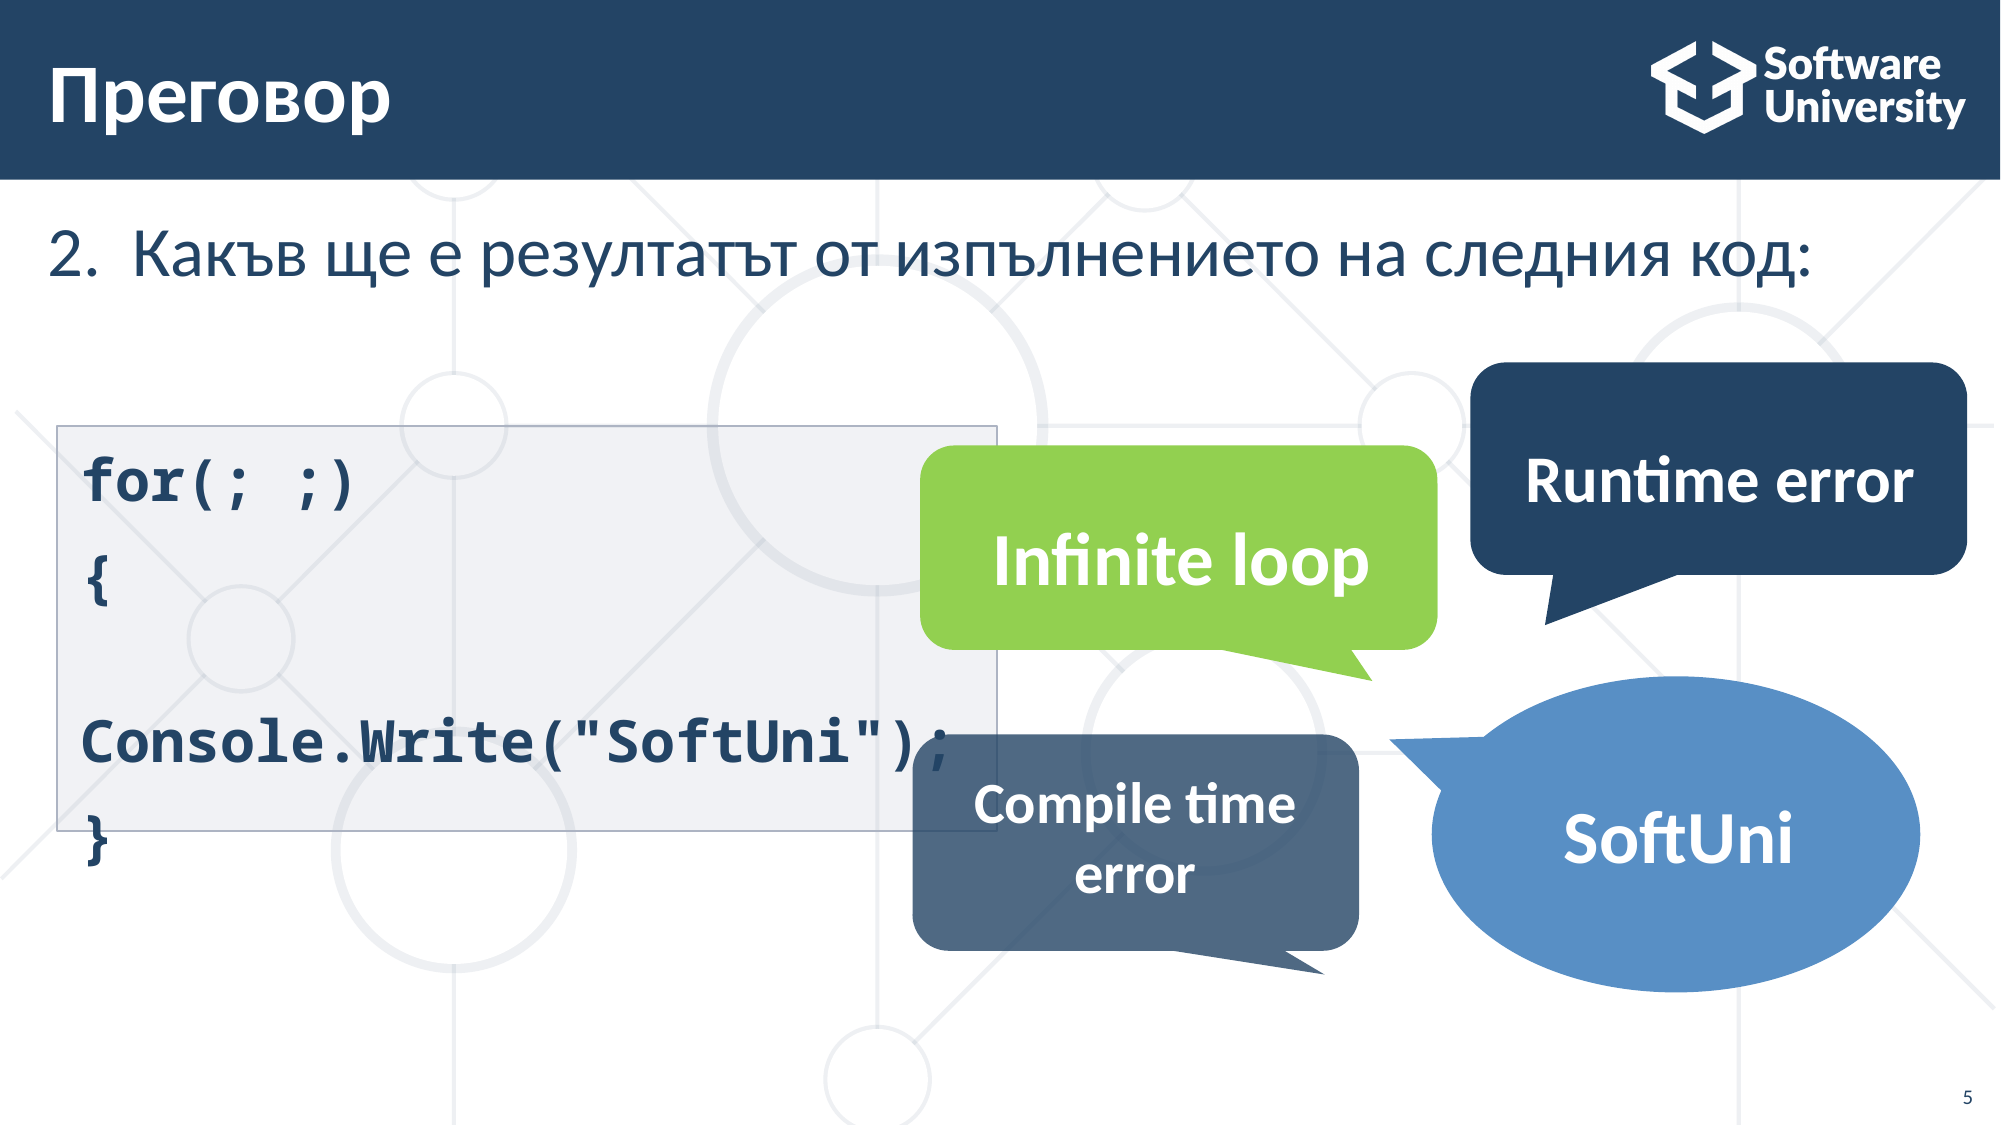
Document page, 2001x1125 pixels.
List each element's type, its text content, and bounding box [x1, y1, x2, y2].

title Преговор [31, 16, 1625, 162]
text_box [912, 734, 1360, 951]
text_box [1431, 676, 1921, 993]
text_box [1470, 362, 1968, 576]
text_box 5 [1927, 1067, 1989, 1117]
picture [1651, 41, 1966, 134]
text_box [919, 445, 1438, 651]
list Какъв ще е резултатът от изпълнението на следния код: [30, 195, 1968, 1046]
list for(; ;) { Console.Write("SoftUni"); } [56, 425, 998, 832]
